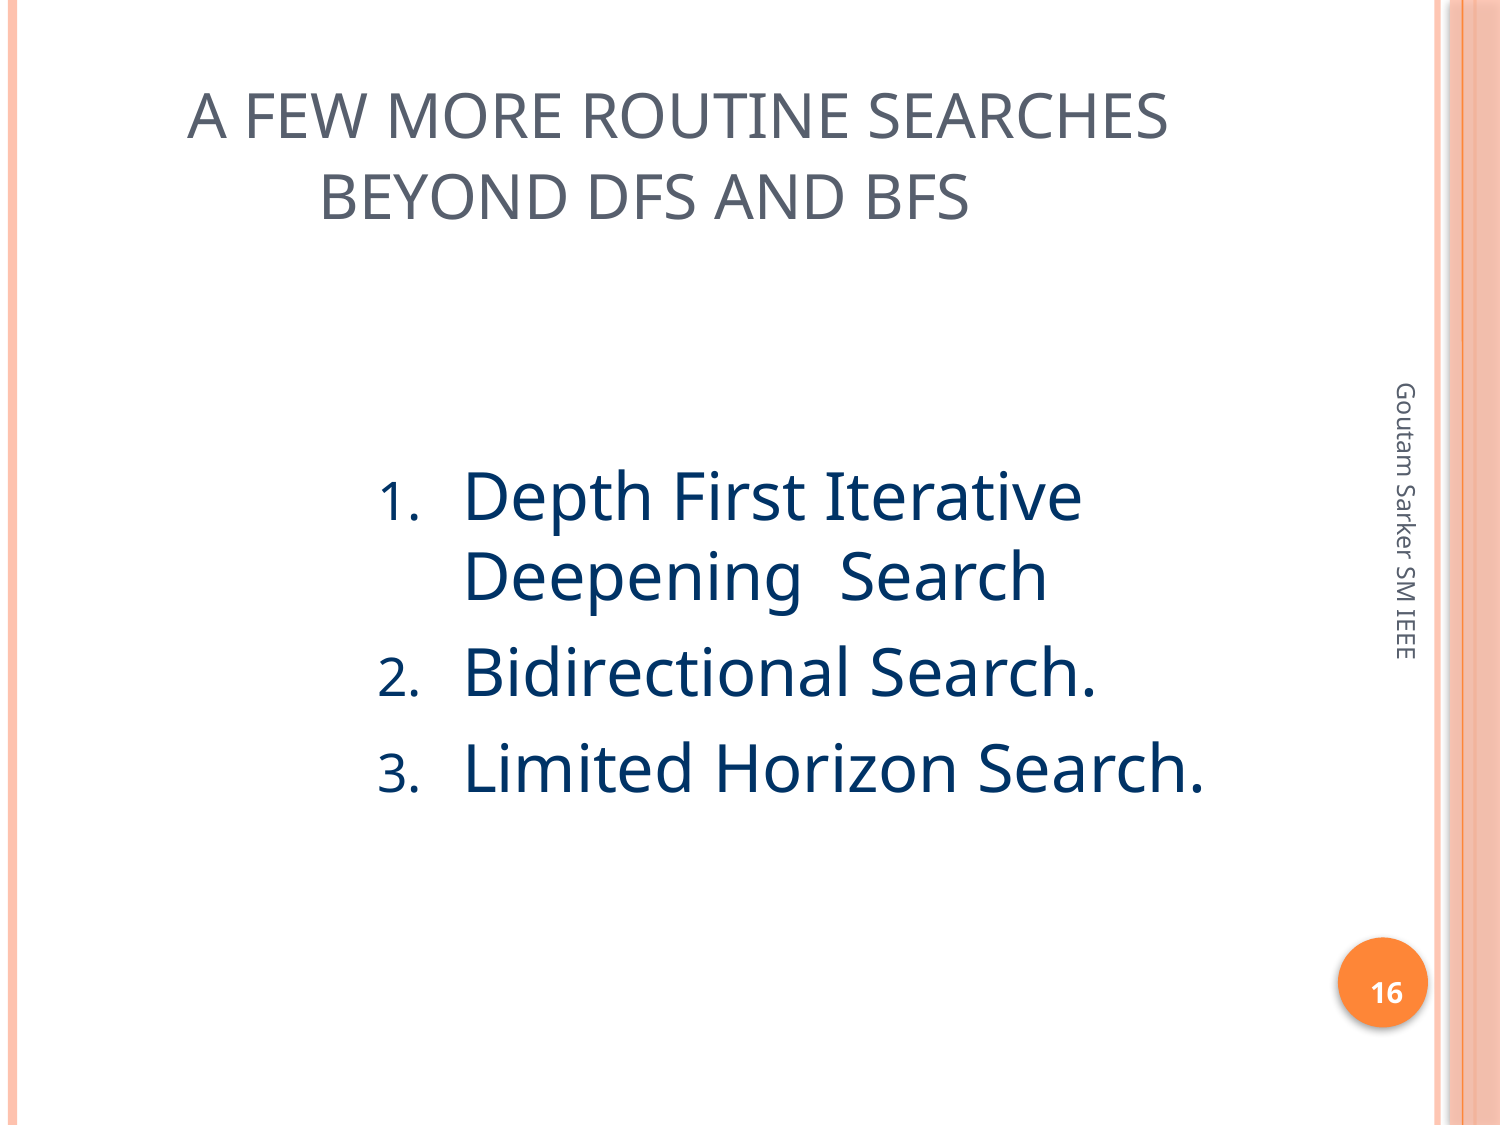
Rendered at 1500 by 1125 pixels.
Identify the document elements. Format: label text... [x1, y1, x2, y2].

footer Goutam Sarker SM IEEE [1082, 380, 1500, 906]
title A few more routine searches beyond DFS and BFS [75, 32, 1300, 233]
text_box Depth First Iterative Deepening Search Bidirectional Search. Limited Horizon Search. [375, 452, 1386, 806]
slide_number 16 [1333, 940, 1434, 1027]
